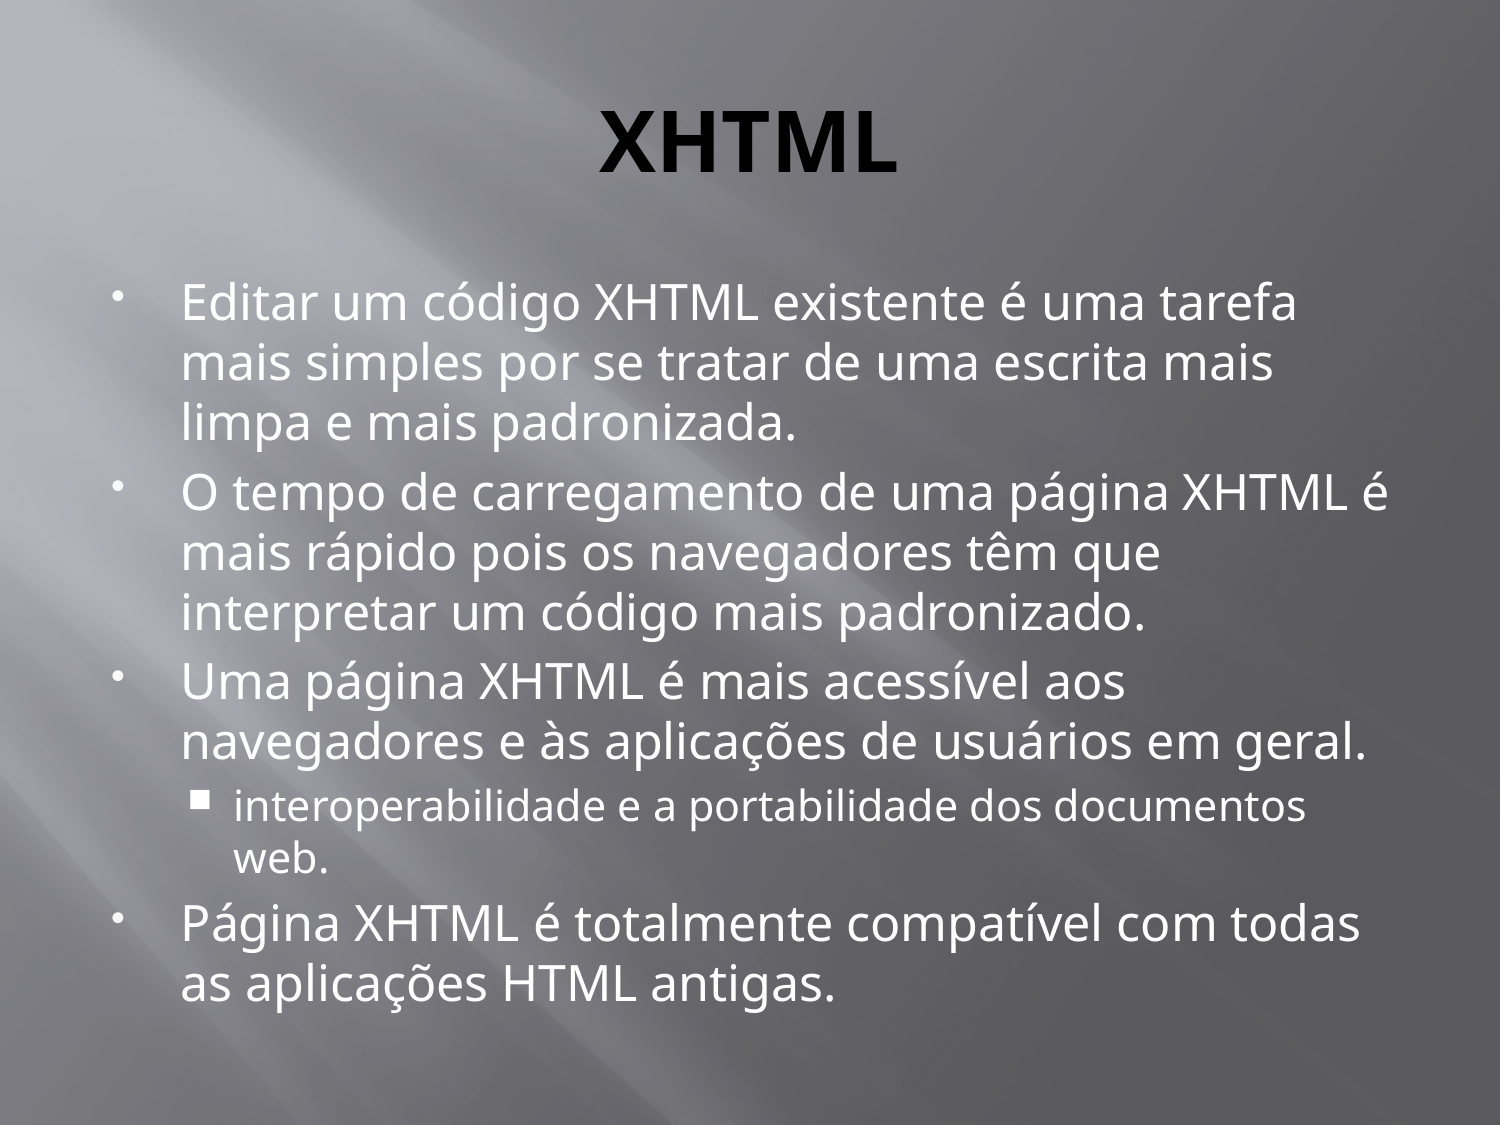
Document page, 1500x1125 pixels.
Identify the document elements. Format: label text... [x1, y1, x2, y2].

list Editar um código XHTML existente é uma tarefa mais simples por se tratar de uma escrita mais limpa e mais padronizada. O tempo de carregamento de uma página XHTML é mais rápido pois os navegadores têm que interpretar um código mais padronizado. Uma página XHTML é mais acessível aos navegadores e às aplicações de usuários em geral. interoperabilidade e a portabilidade dos documentos web. Página XHTML é totalmente compatível com todas as aplicações HTML antigas. [75, 262, 1425, 1035]
title XHTML [75, 45, 1425, 233]
